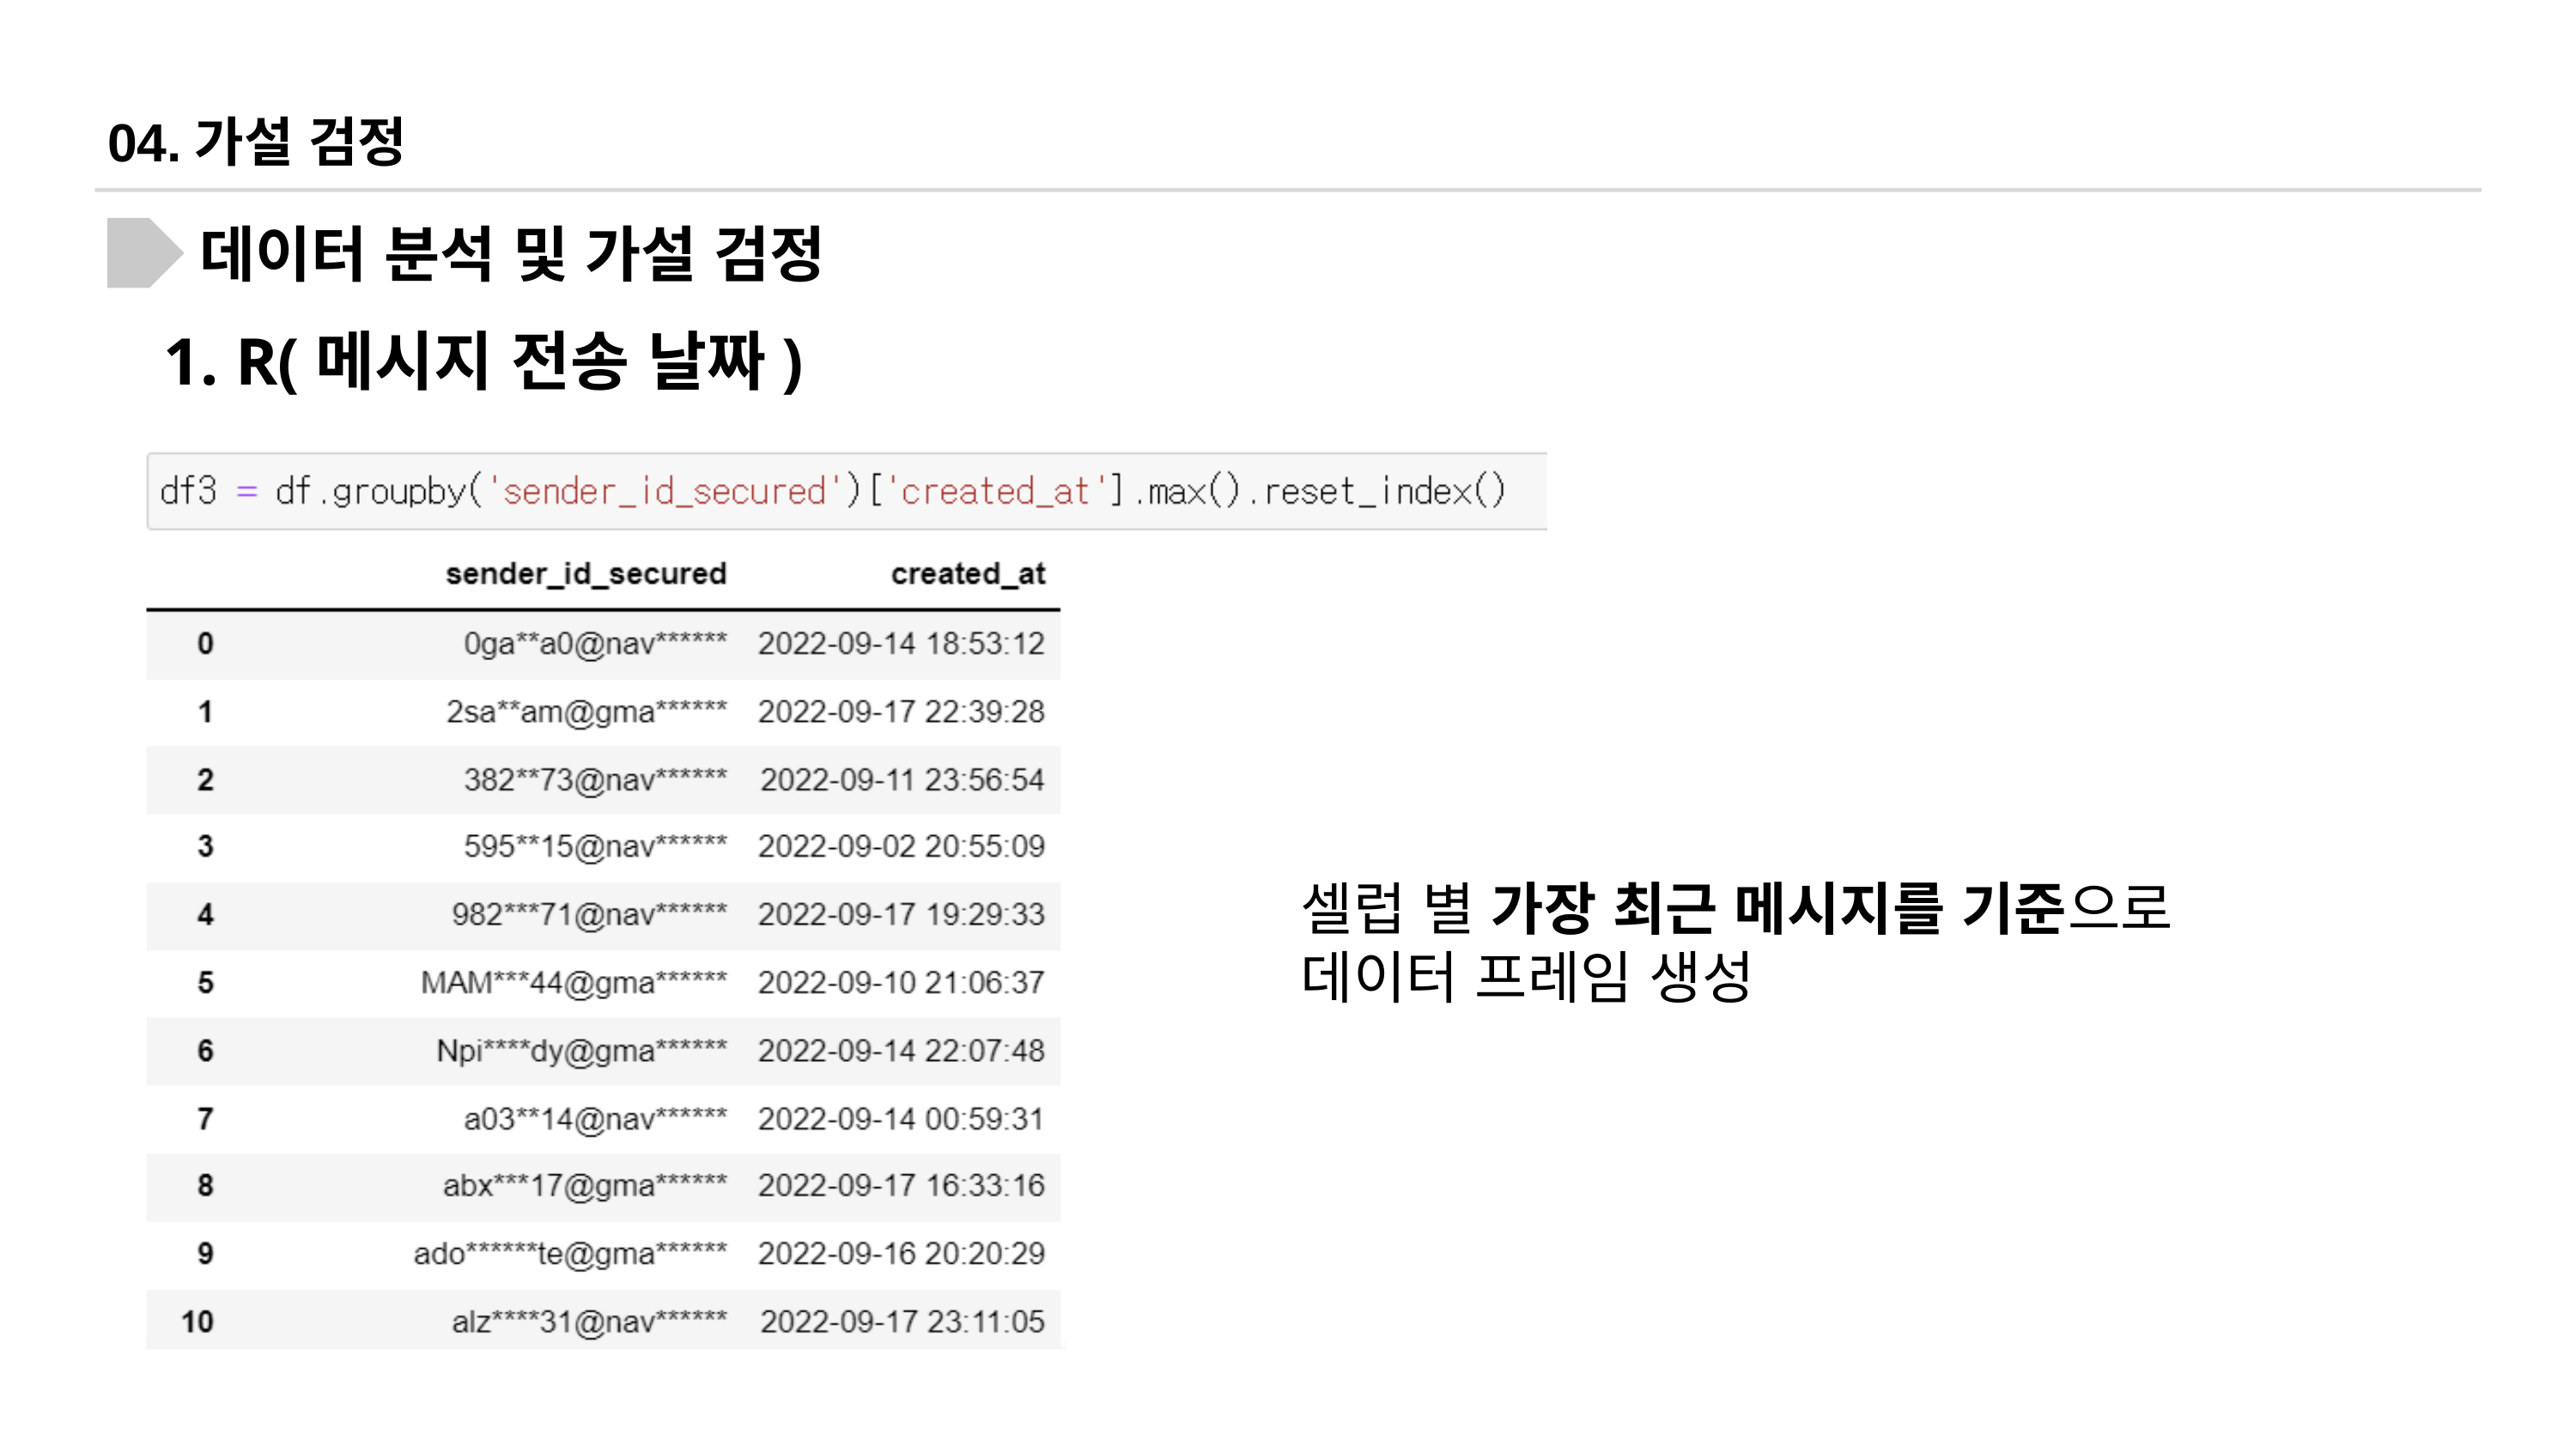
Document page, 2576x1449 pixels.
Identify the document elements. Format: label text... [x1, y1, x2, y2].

text_box 1. R(메시지 전송 날짜) [150, 314, 849, 405]
text_box 데이터 분석 및 가설 검정 [186, 209, 1052, 296]
text_box [106, 216, 186, 289]
text_box 04.가설 검정 [94, 101, 827, 179]
picture [145, 548, 1066, 1349]
text_box 셀럽 별 가장 최근 메시지를 기준으로 데이터 프레임 생성 [1288, 866, 2297, 1017]
text_box [94, 187, 2482, 192]
picture [143, 447, 1547, 537]
